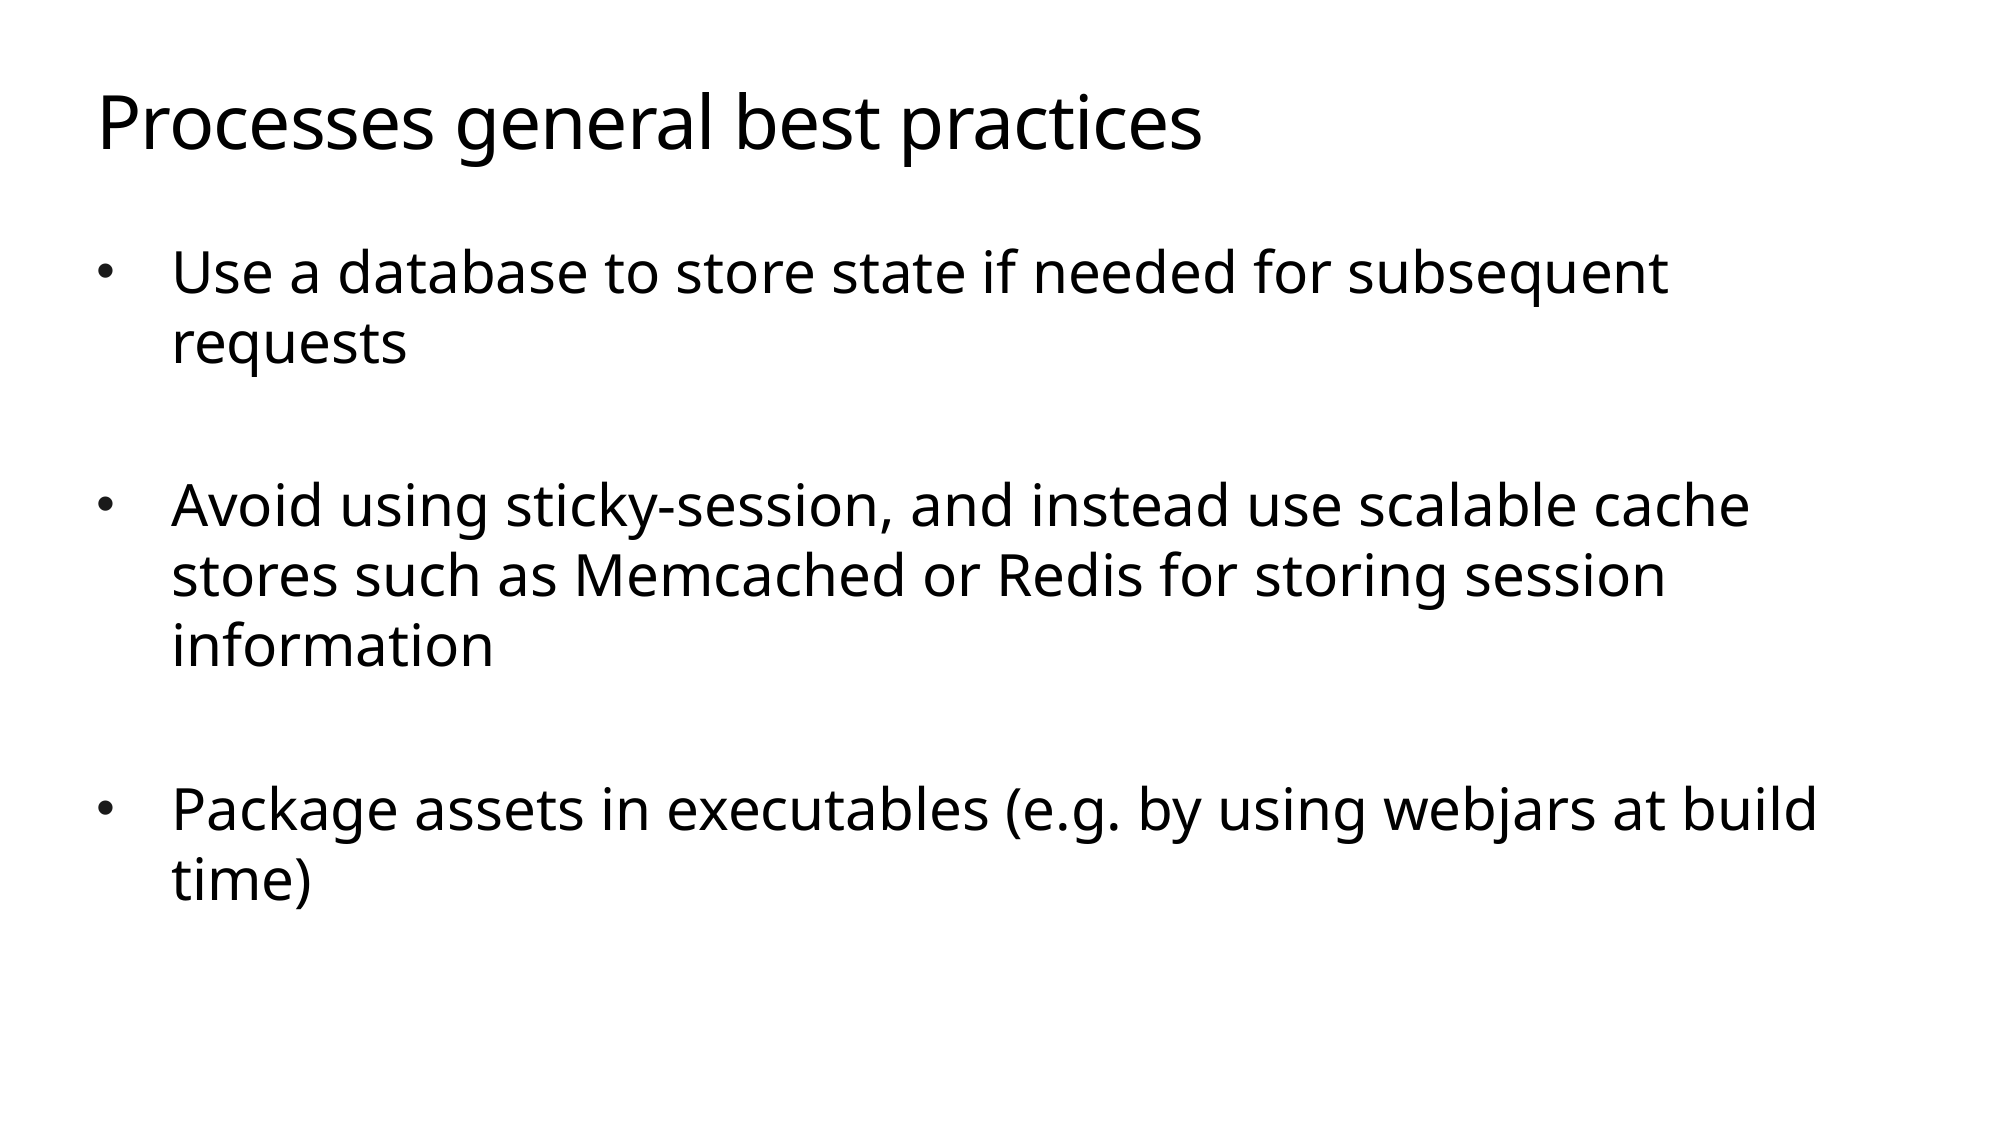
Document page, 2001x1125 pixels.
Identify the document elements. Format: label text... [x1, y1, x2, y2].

title Processes general best practices [96, 75, 1904, 166]
list Use a database to store state if needed for subsequent requests Avoid using sticky-session, and instead use scalable cache stores such as Memcached or Redis for storing session information Package assets in executables (e.g. by using webjars at build time) [96, 235, 1904, 716]
